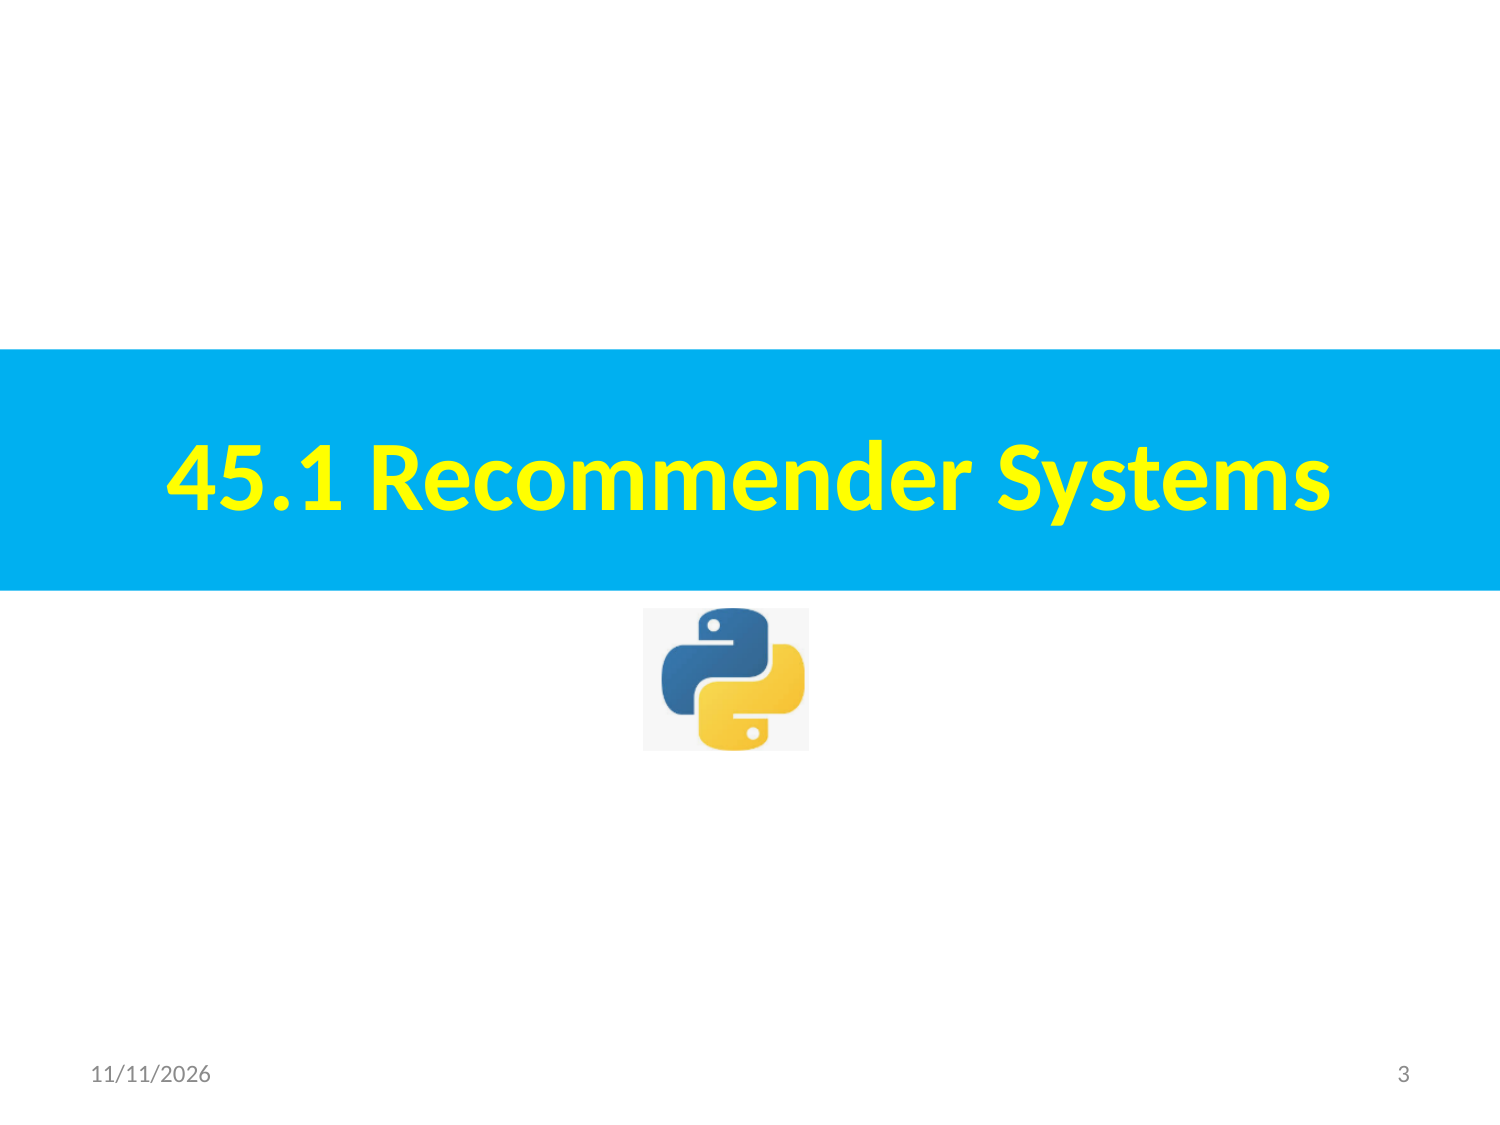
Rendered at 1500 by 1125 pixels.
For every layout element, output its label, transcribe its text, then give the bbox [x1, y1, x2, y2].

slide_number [75, 1042, 425, 1103]
slide_number 3 [1074, 1042, 1425, 1103]
title 45.1 Recommender Systems [0, 349, 1500, 591]
picture [643, 606, 809, 752]
